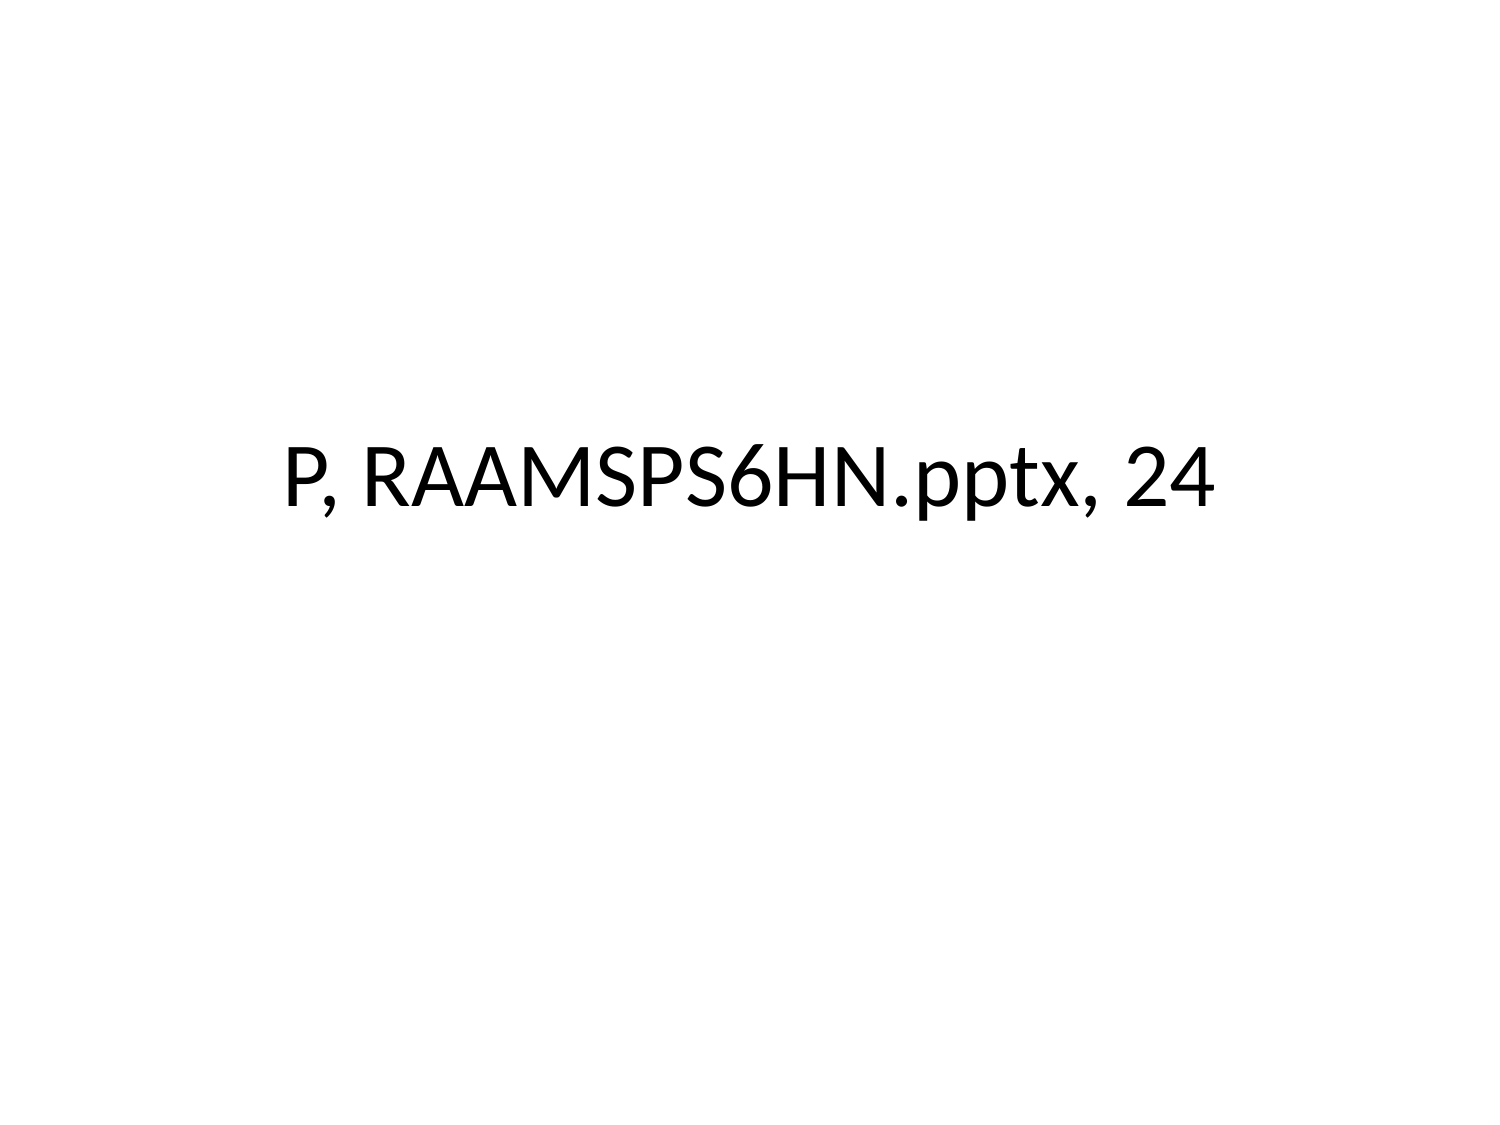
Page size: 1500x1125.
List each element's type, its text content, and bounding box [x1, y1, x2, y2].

title P, RAAMSPS6HN.pptx, 24 [112, 349, 1388, 591]
